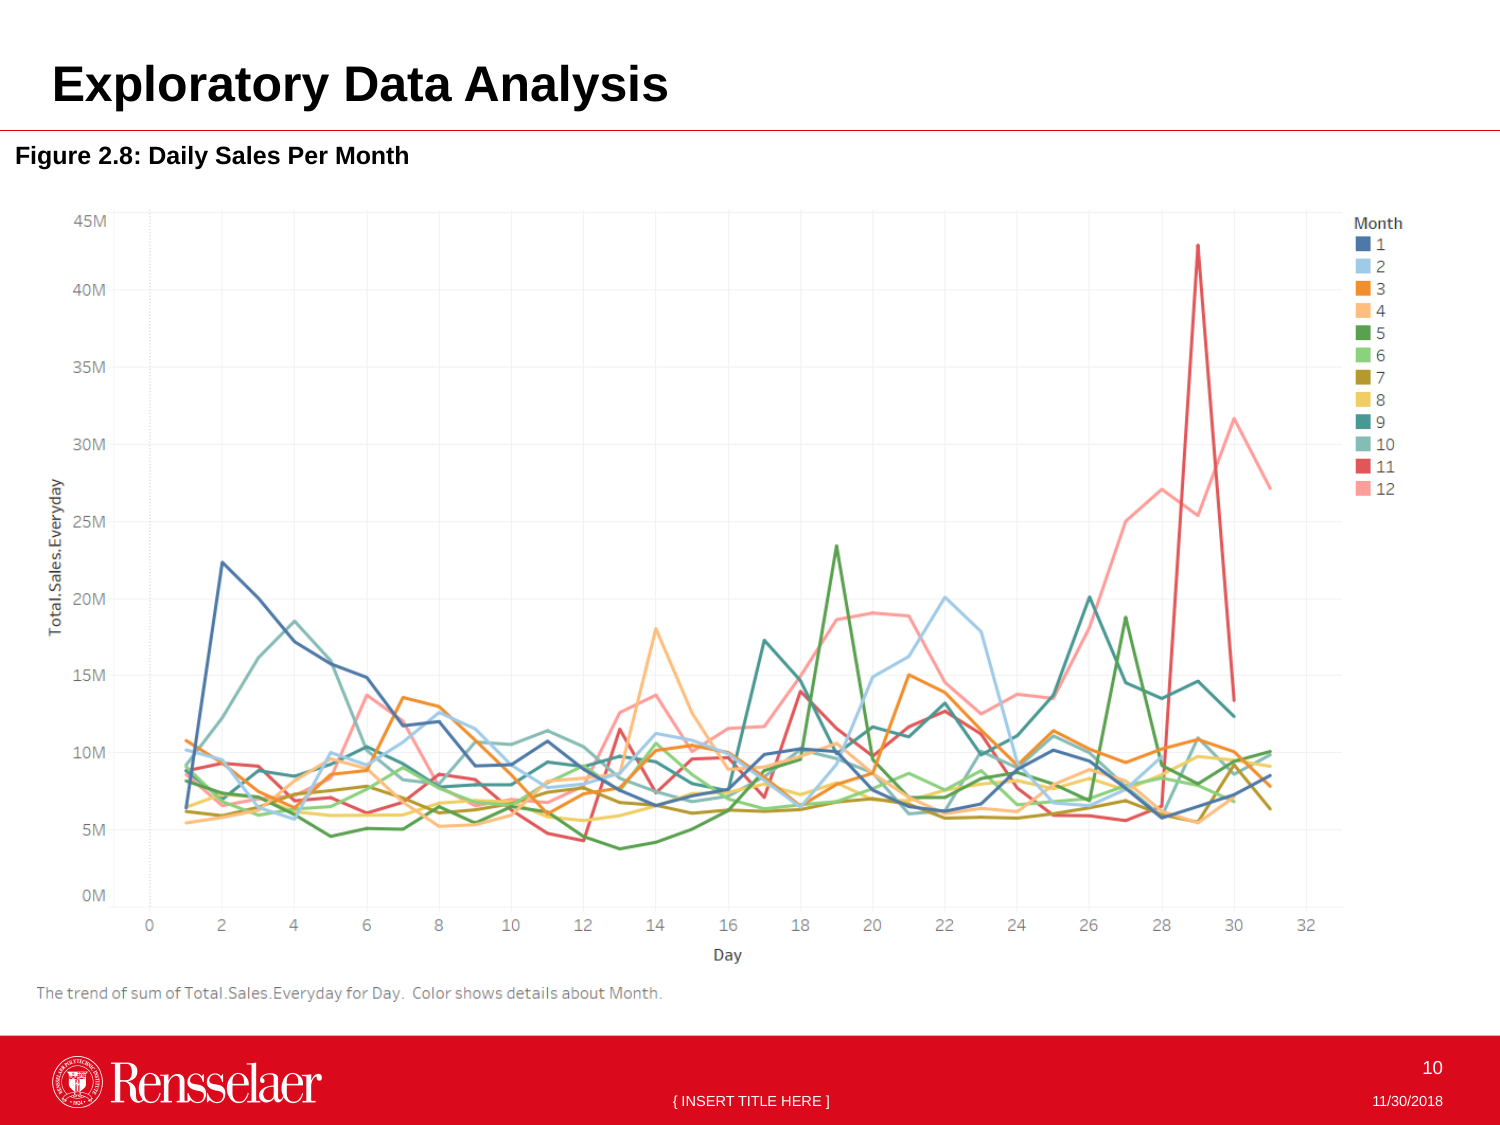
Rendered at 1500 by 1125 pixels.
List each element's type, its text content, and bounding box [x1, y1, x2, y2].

picture [52, 1056, 322, 1108]
list Exploratory Data Analysis [36, 44, 1403, 131]
list Figure 2.8: Daily Sales Per Month [0, 127, 1366, 214]
picture [36, 198, 1500, 1004]
